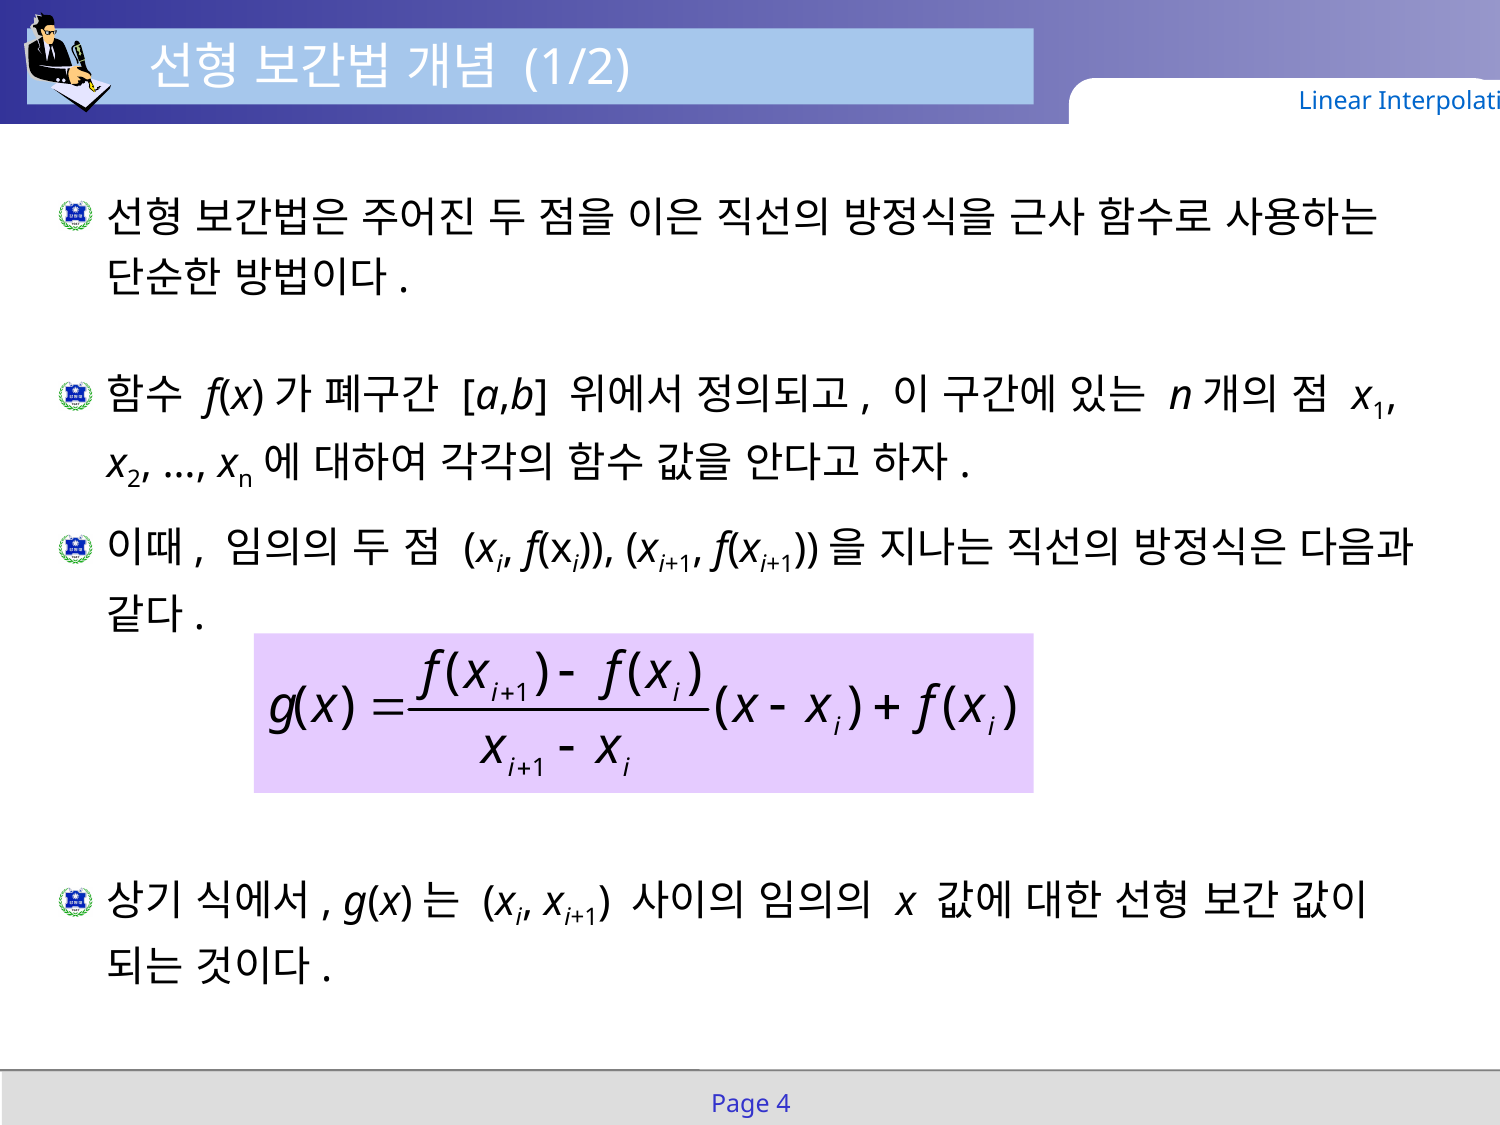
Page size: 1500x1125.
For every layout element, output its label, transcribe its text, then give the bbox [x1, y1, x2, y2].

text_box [253, 633, 1034, 794]
text_box 선형 보간법은 주어진 두 점을 이은 직선의 방정식을 근사 함수로 사용하는 단순한 방법이다. [53, 174, 1459, 307]
picture [58, 887, 93, 917]
text_box 선형 보간법 개념 (1/2) [133, 26, 880, 102]
picture [58, 534, 93, 564]
slide_number Page 4 [682, 1079, 819, 1124]
picture [58, 200, 93, 231]
text_box 함수 f(x)가 폐구간 [a,b] 위에서 정의되고, 이 구간에 있는 n개의 점 x1, x2, …, xn에 대하여 각각의 함수 값을 안다고 하자. 이때, 임의의 두 점 (xi, f(xi)), (xi+1, f(xi+1))을 지나는 직선의 방정식은 다음과 같다. [53, 350, 1459, 644]
text_box Linear Interpolation [1196, 78, 1500, 120]
text_box 상기 식에서, g(x)는 (xi, xi+1) 사이의 임의의 x 값에 대한 선형 보간 값이 되는 것이다. [53, 856, 1459, 996]
picture [58, 381, 93, 411]
